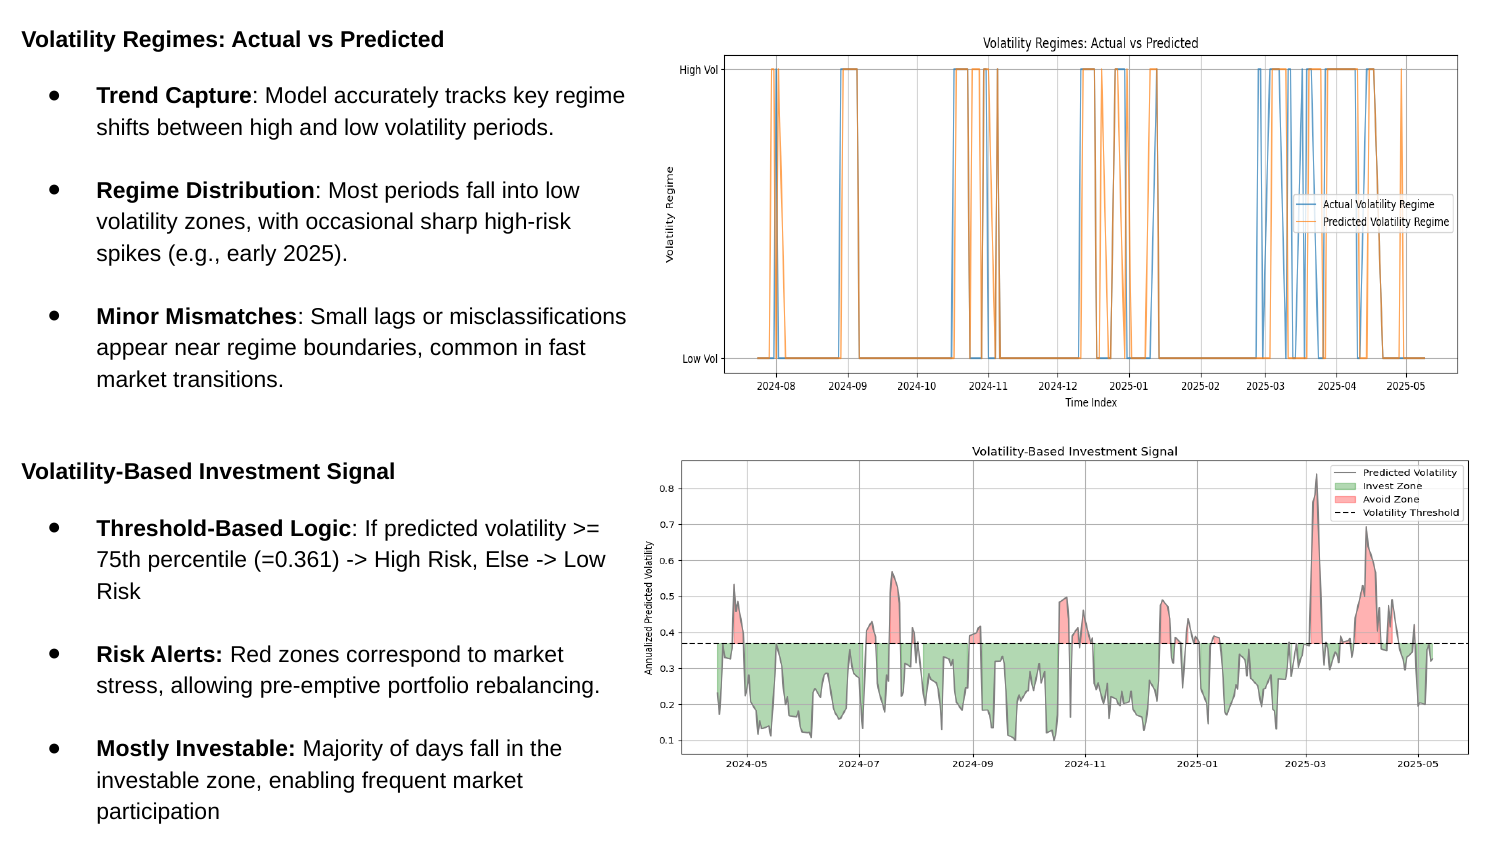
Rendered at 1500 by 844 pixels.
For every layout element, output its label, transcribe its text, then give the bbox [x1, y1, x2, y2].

picture [658, 28, 1464, 417]
list Volatility Regimes: Actual vs Predicted Trend Capture: Model accurately tracks key regime shifts between high and low volatility periods. Regime Distribution: Most periods fall into low volatility zones, with occasional sharp high-risk spikes (e.g., early 2025). Minor Mismatches: Small lags or misclassifications appear near regime boundaries, common in fast market transitions. Volatility-Based Investment Signal Threshold-Based Logic: If predicted volatility >= 75th percentile (=0.361) -> High Risk, Else -> Low Risk Risk Alerts: Red zones correspond to market stress, allowing pre-emptive portfolio rebalancing. Mostly Investable: Majority of days fall in the investable zone, enabling frequent market participation [6, 12, 652, 831]
picture [637, 440, 1476, 776]
